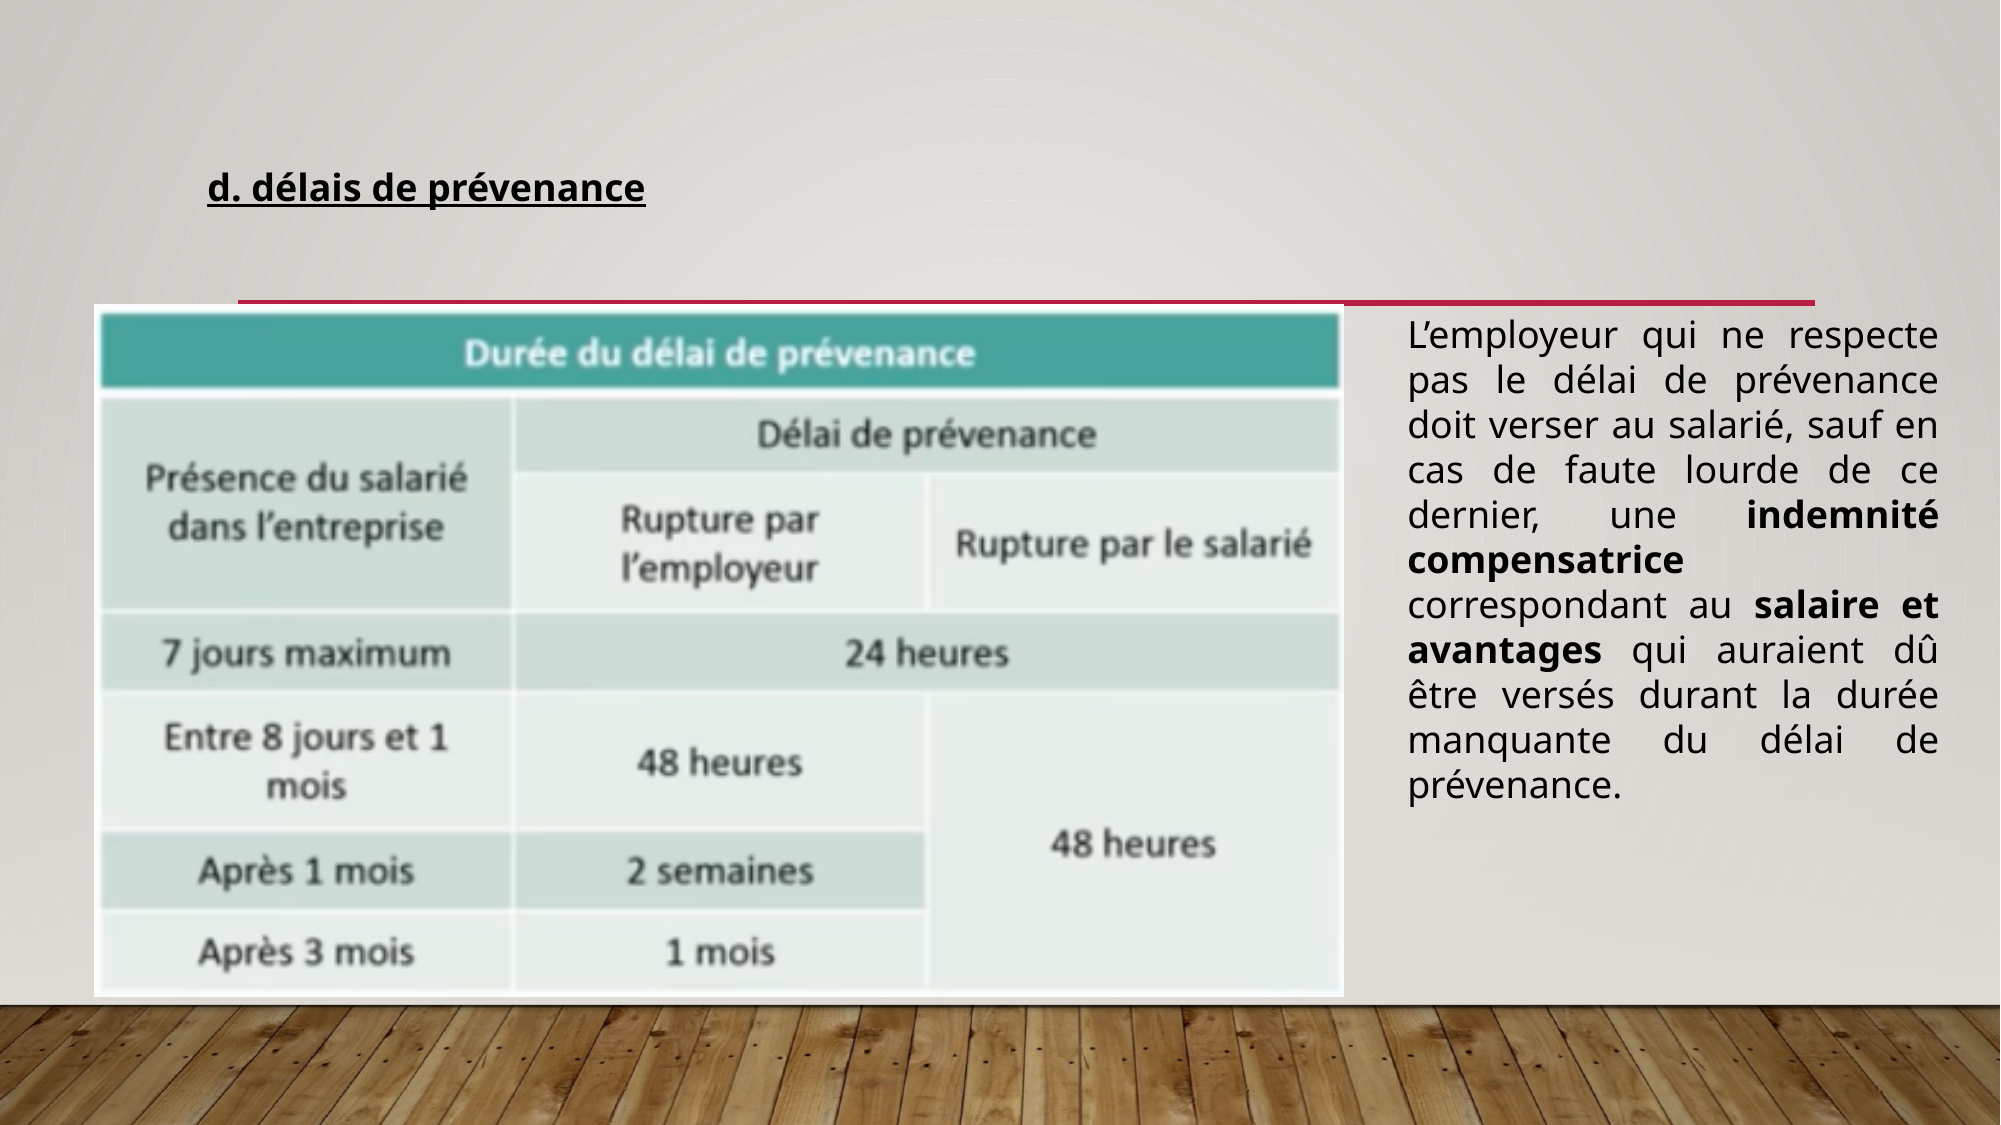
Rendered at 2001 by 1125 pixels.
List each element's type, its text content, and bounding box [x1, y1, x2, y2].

picture [0, 1005, 2000, 1125]
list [94, 303, 1344, 997]
text_box d. délais de prévenance [192, 156, 1541, 217]
text_box L’employeur qui ne respecte pas le délai de prévenance doit verser au salarié, sauf en cas de faute lourde de ce dernier, une indemnité compensatrice correspondant au salaire et avantages qui auraient dû être versés durant la durée manquante du délai de prévenance. [1392, 304, 1955, 814]
